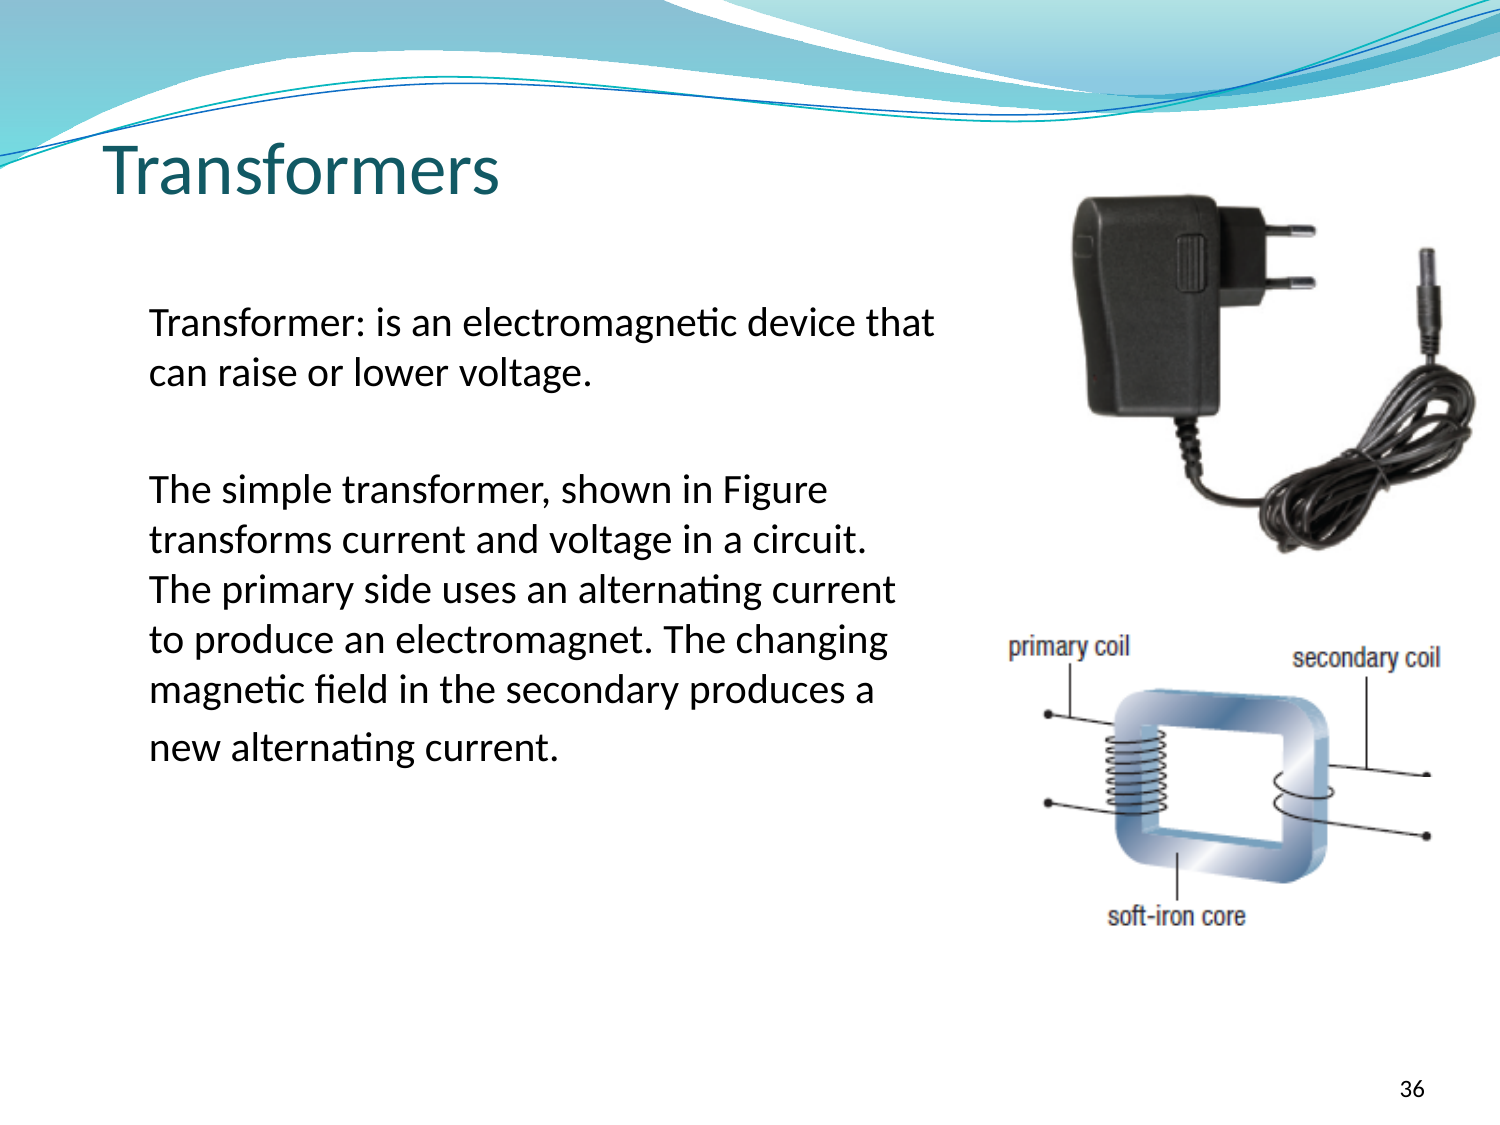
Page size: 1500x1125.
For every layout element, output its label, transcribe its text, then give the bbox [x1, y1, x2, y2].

slide_number 36 [1299, 1042, 1425, 1103]
text_box Transformers [87, 112, 1400, 218]
picture [1062, 164, 1482, 559]
subtitle Transformer: is an electromagnetic device that can raise or lower voltage. The simple transformer, shown in Figure transforms current and voltage in a circuit. The primary side uses an alternating current to produce an electromagnet. The changing magnetic field in the secondary produces a new alternating current. [75, 287, 950, 646]
picture [948, 612, 1475, 946]
